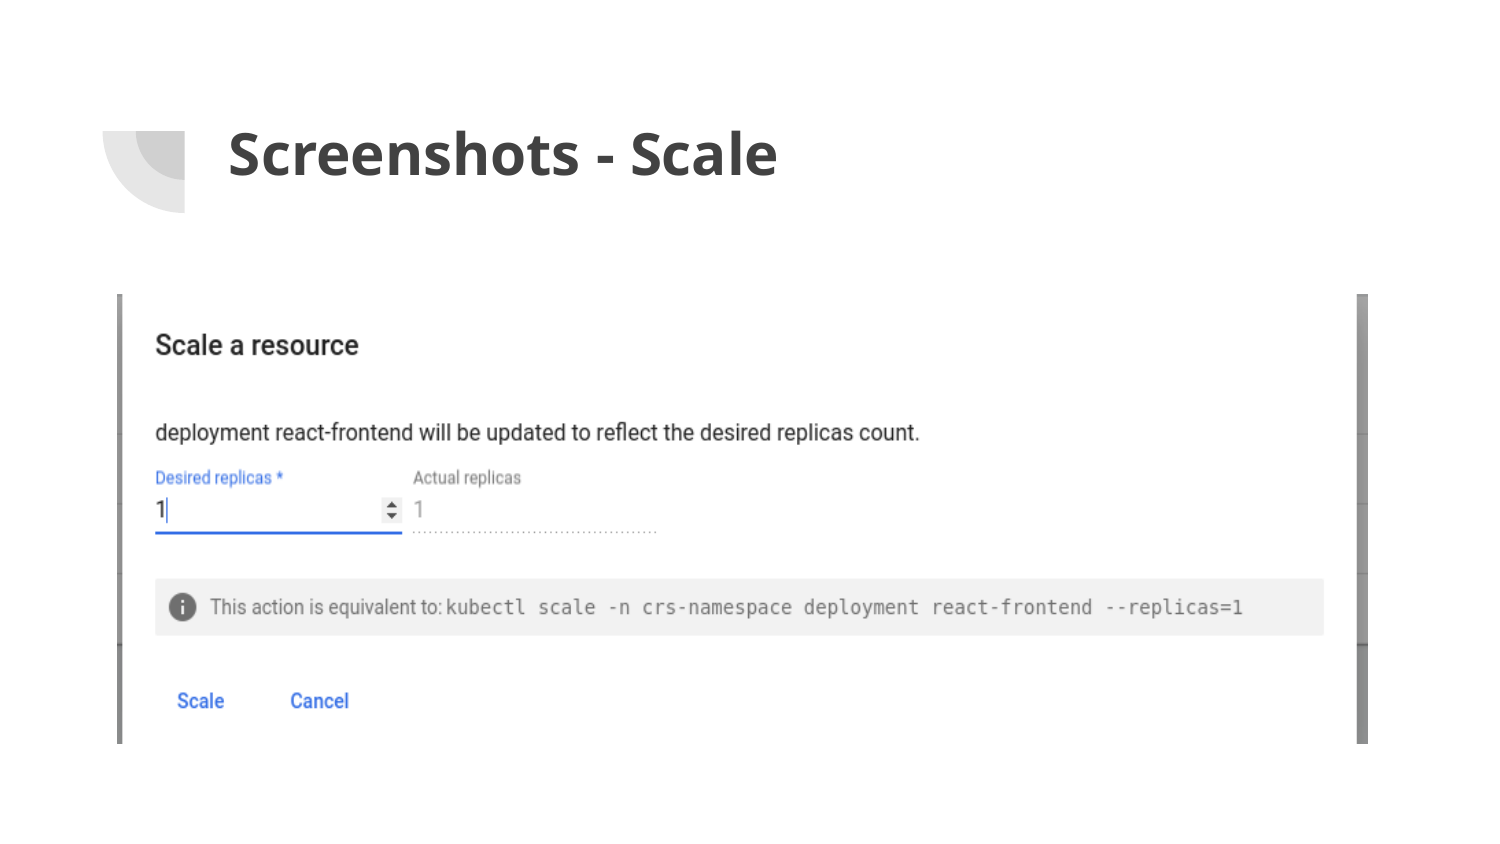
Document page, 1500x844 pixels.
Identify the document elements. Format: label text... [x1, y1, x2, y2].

title Screenshots - Scale [213, 98, 1368, 263]
picture [116, 294, 1368, 744]
